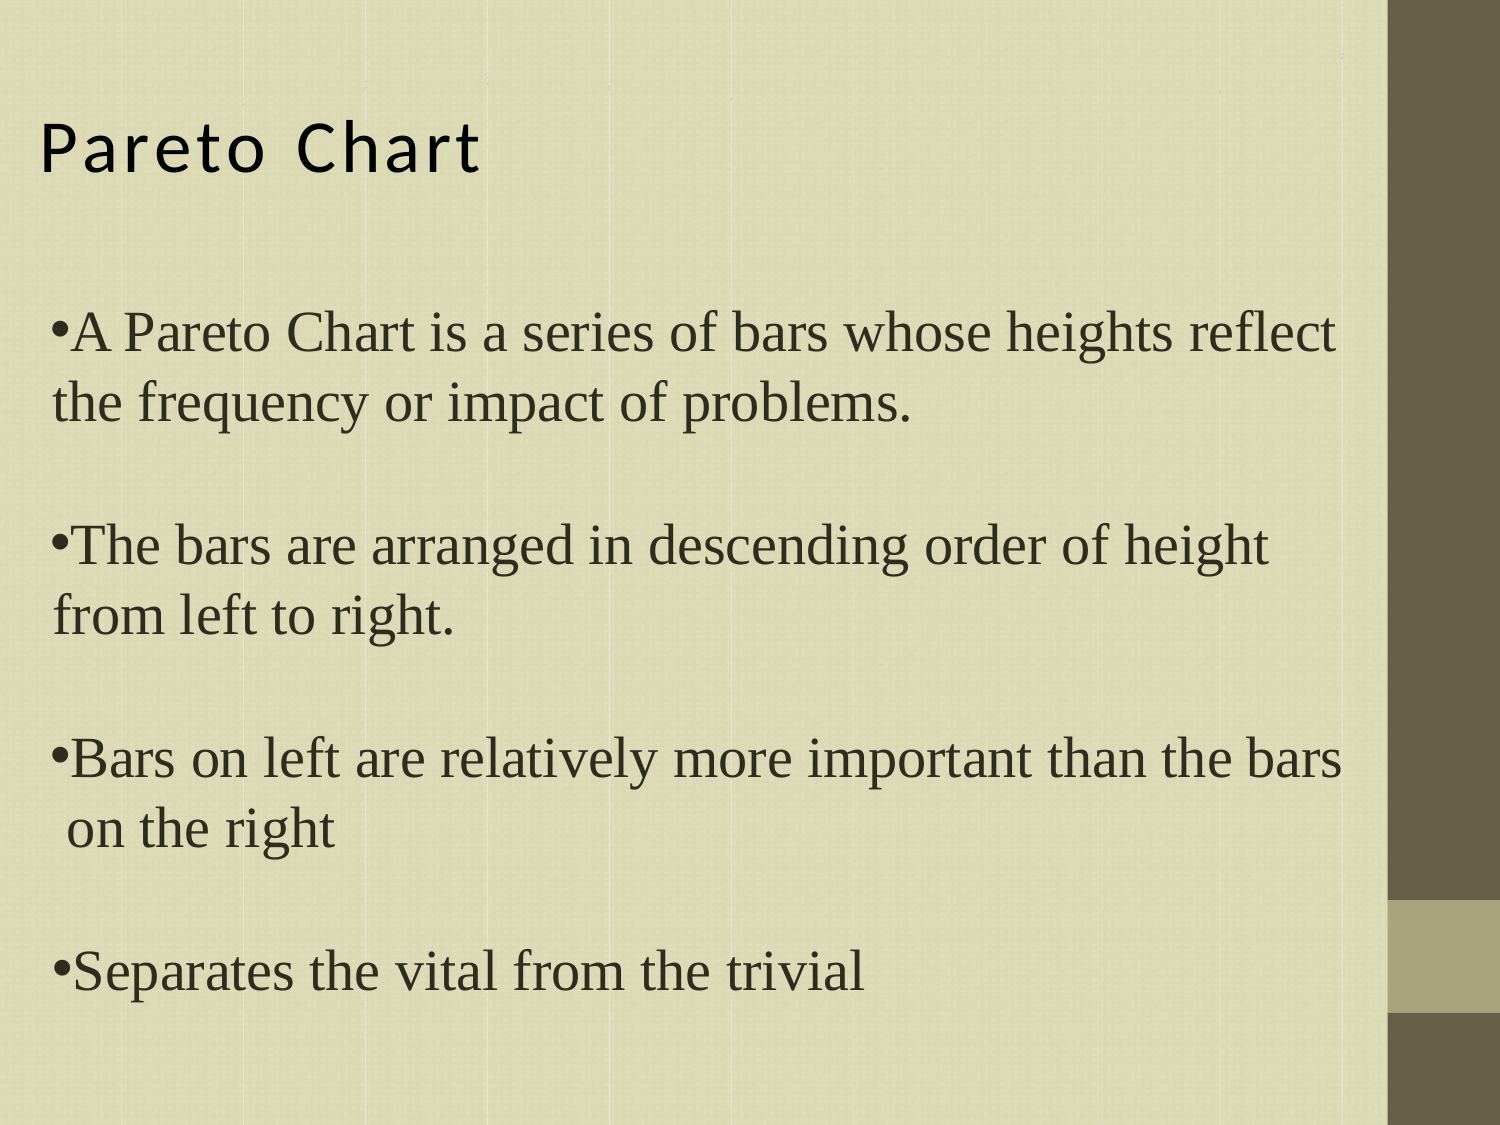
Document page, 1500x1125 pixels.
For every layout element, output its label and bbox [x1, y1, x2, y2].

text_box [0, 0, 1500, 1125]
